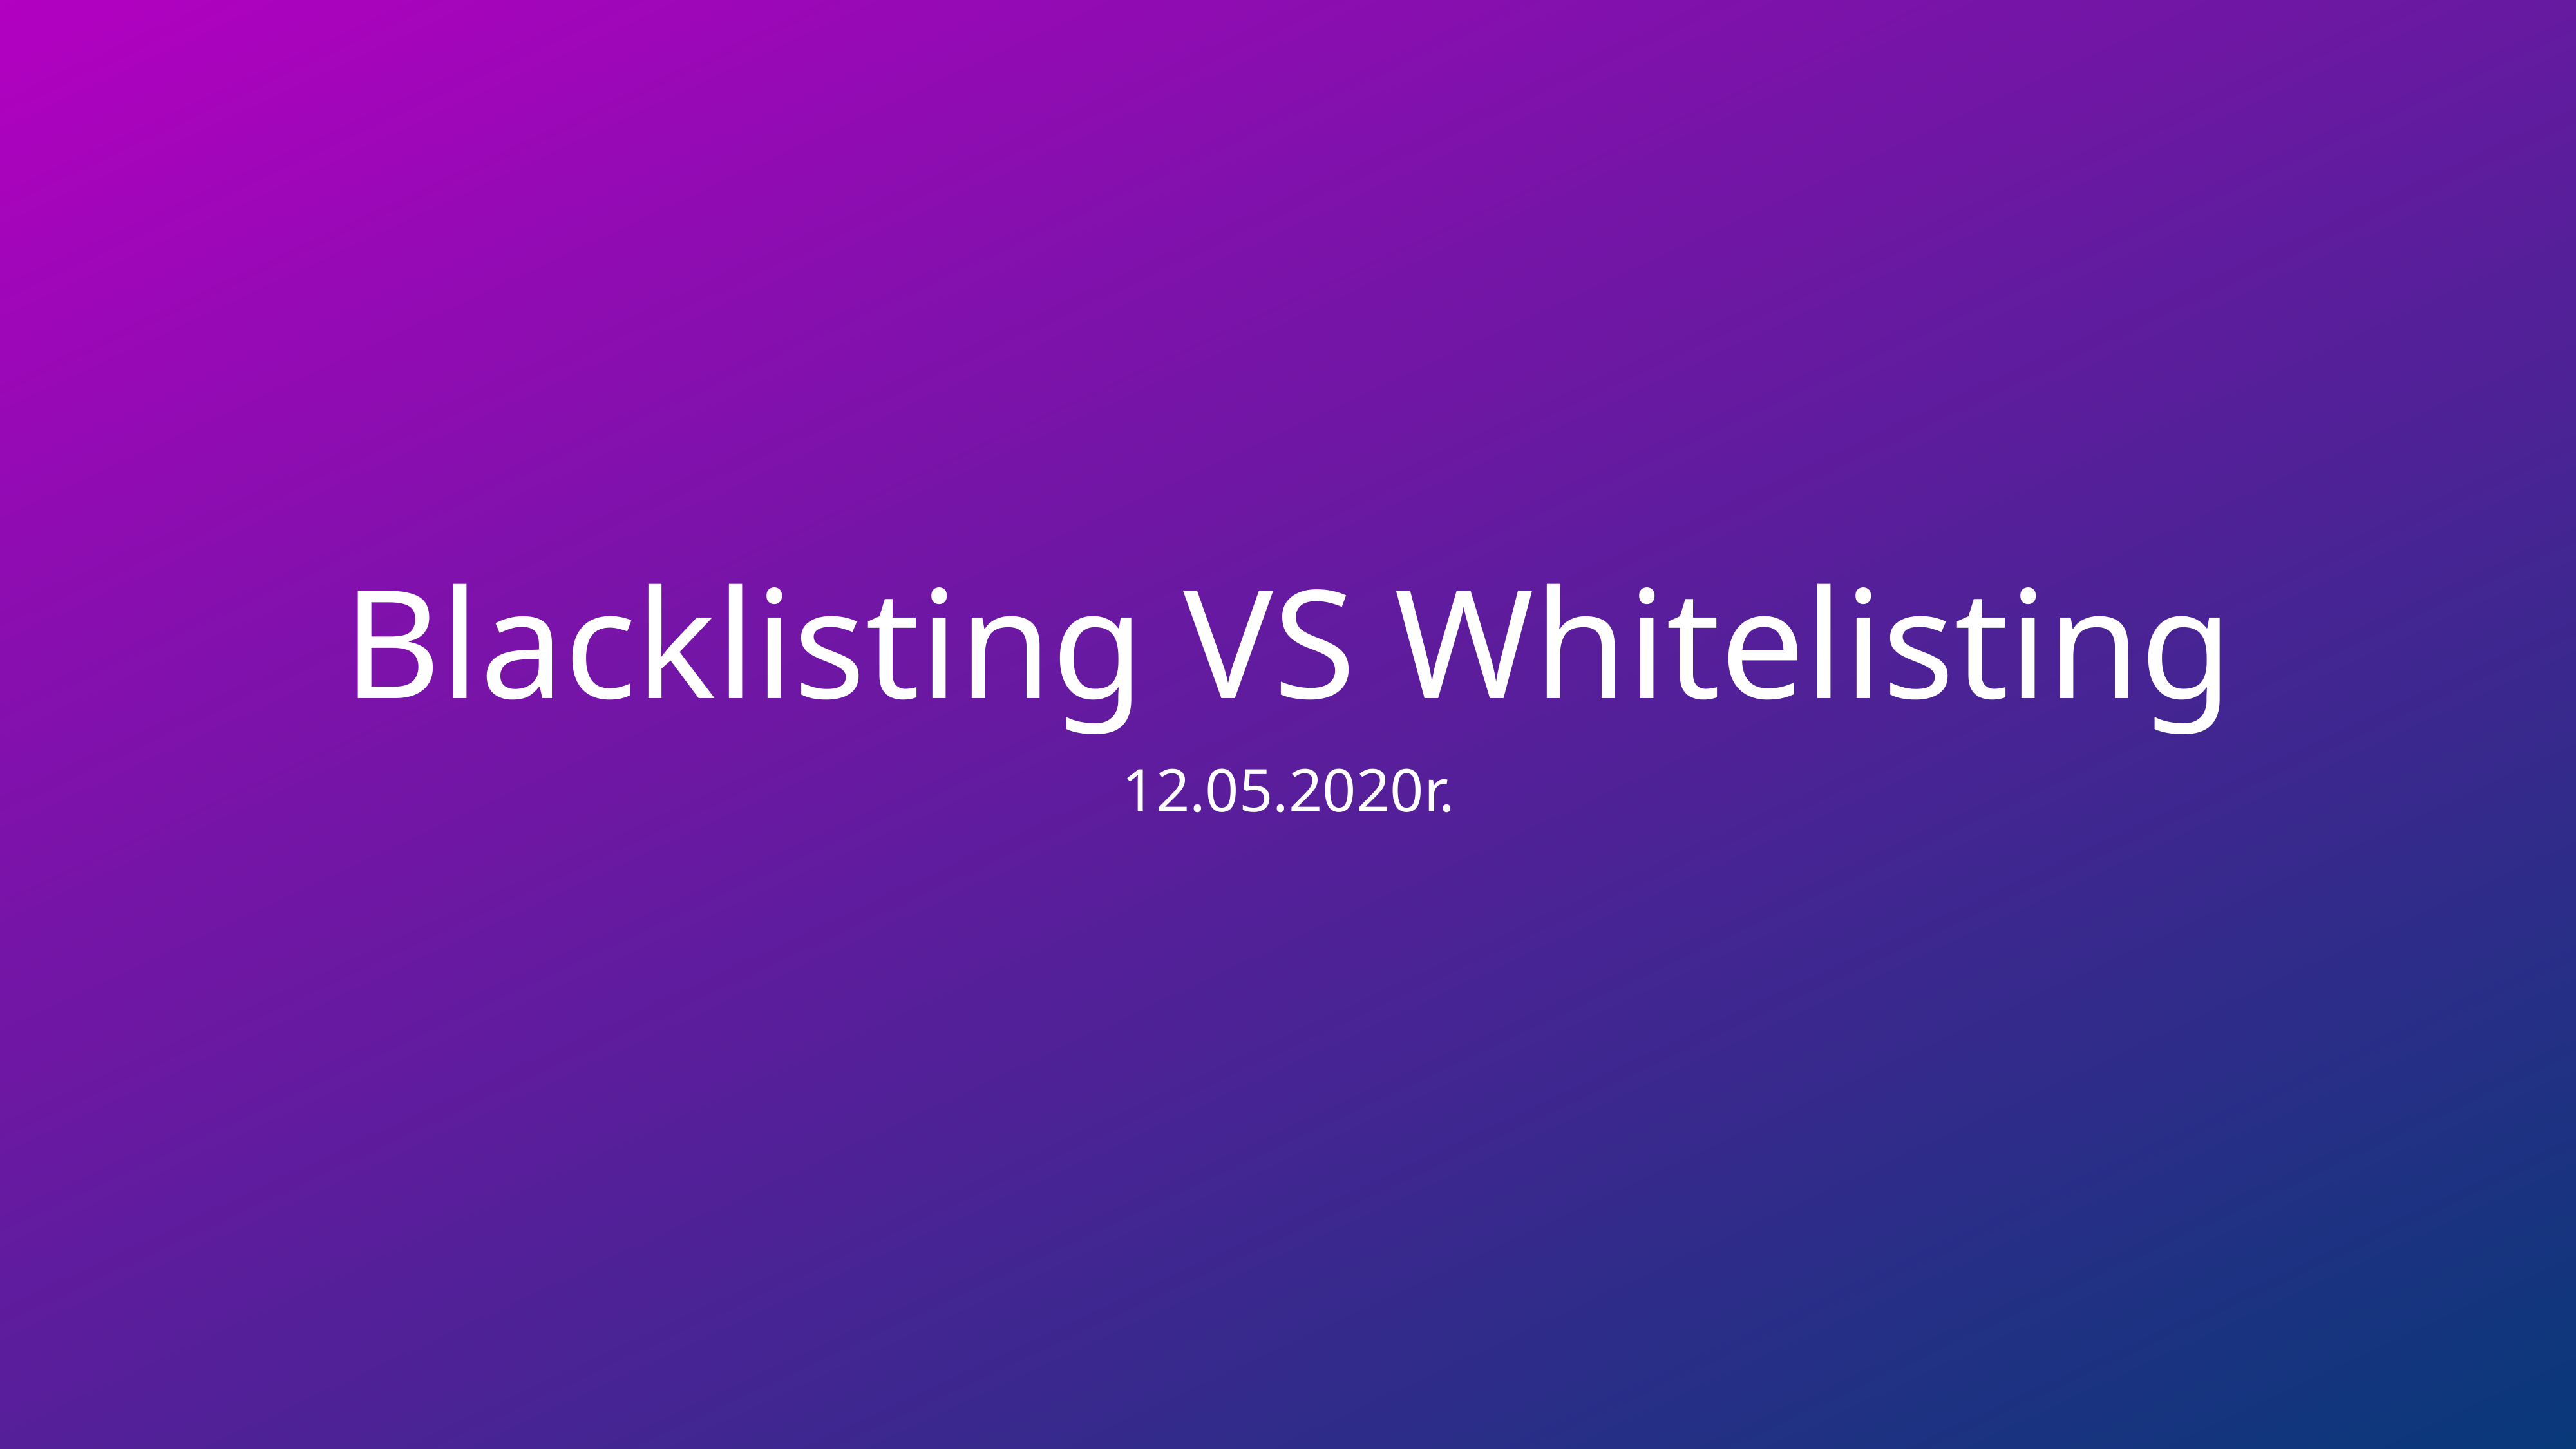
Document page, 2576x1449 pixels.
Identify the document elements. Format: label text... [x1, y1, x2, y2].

subtitle 12.05.2020r. [252, 746, 2325, 916]
title Blacklisting VS Whitelisting [252, 242, 2325, 735]
